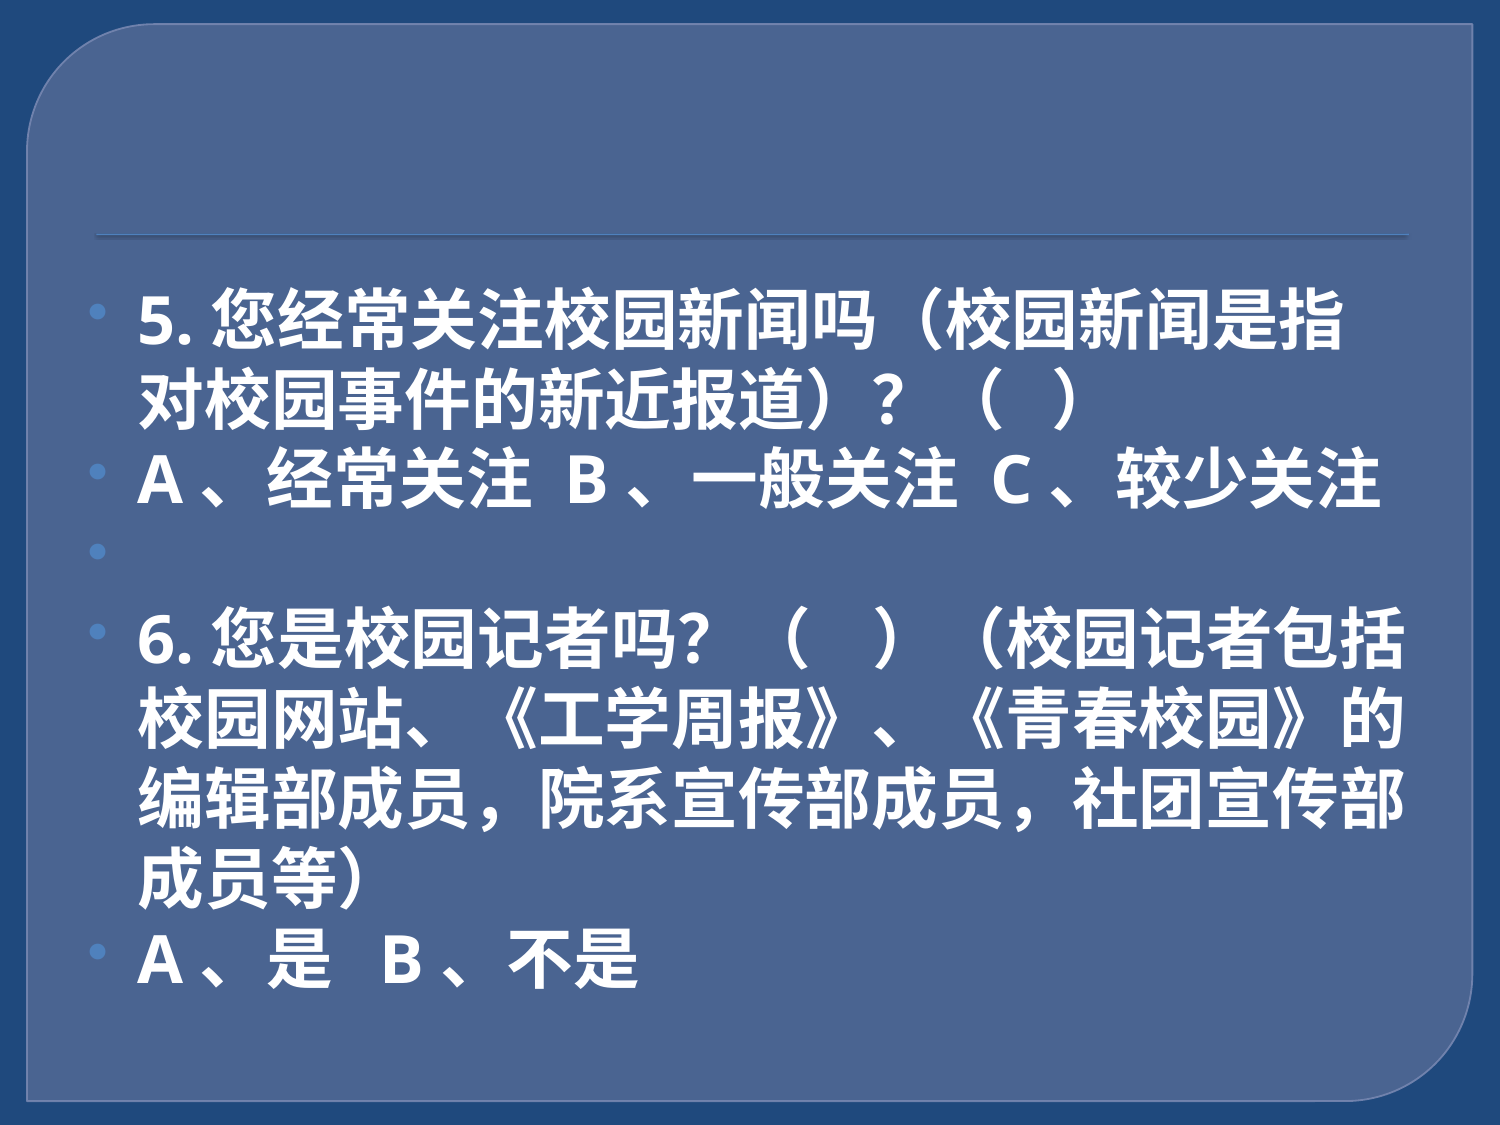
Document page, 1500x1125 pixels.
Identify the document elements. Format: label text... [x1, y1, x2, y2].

list 5.您经常关注校园新闻吗（校园新闻是指对校园事件的新近报道）？（ ） A、经常关注 B、一般关注 C、较少关注 6.您是校园记者吗？（ ）（校园记者包括校园网站、《工学周报》、《青春校园》的编辑部成员，院系宣传部成员，社团宣传部成员等） A、是 B、不是 [75, 270, 1425, 1013]
